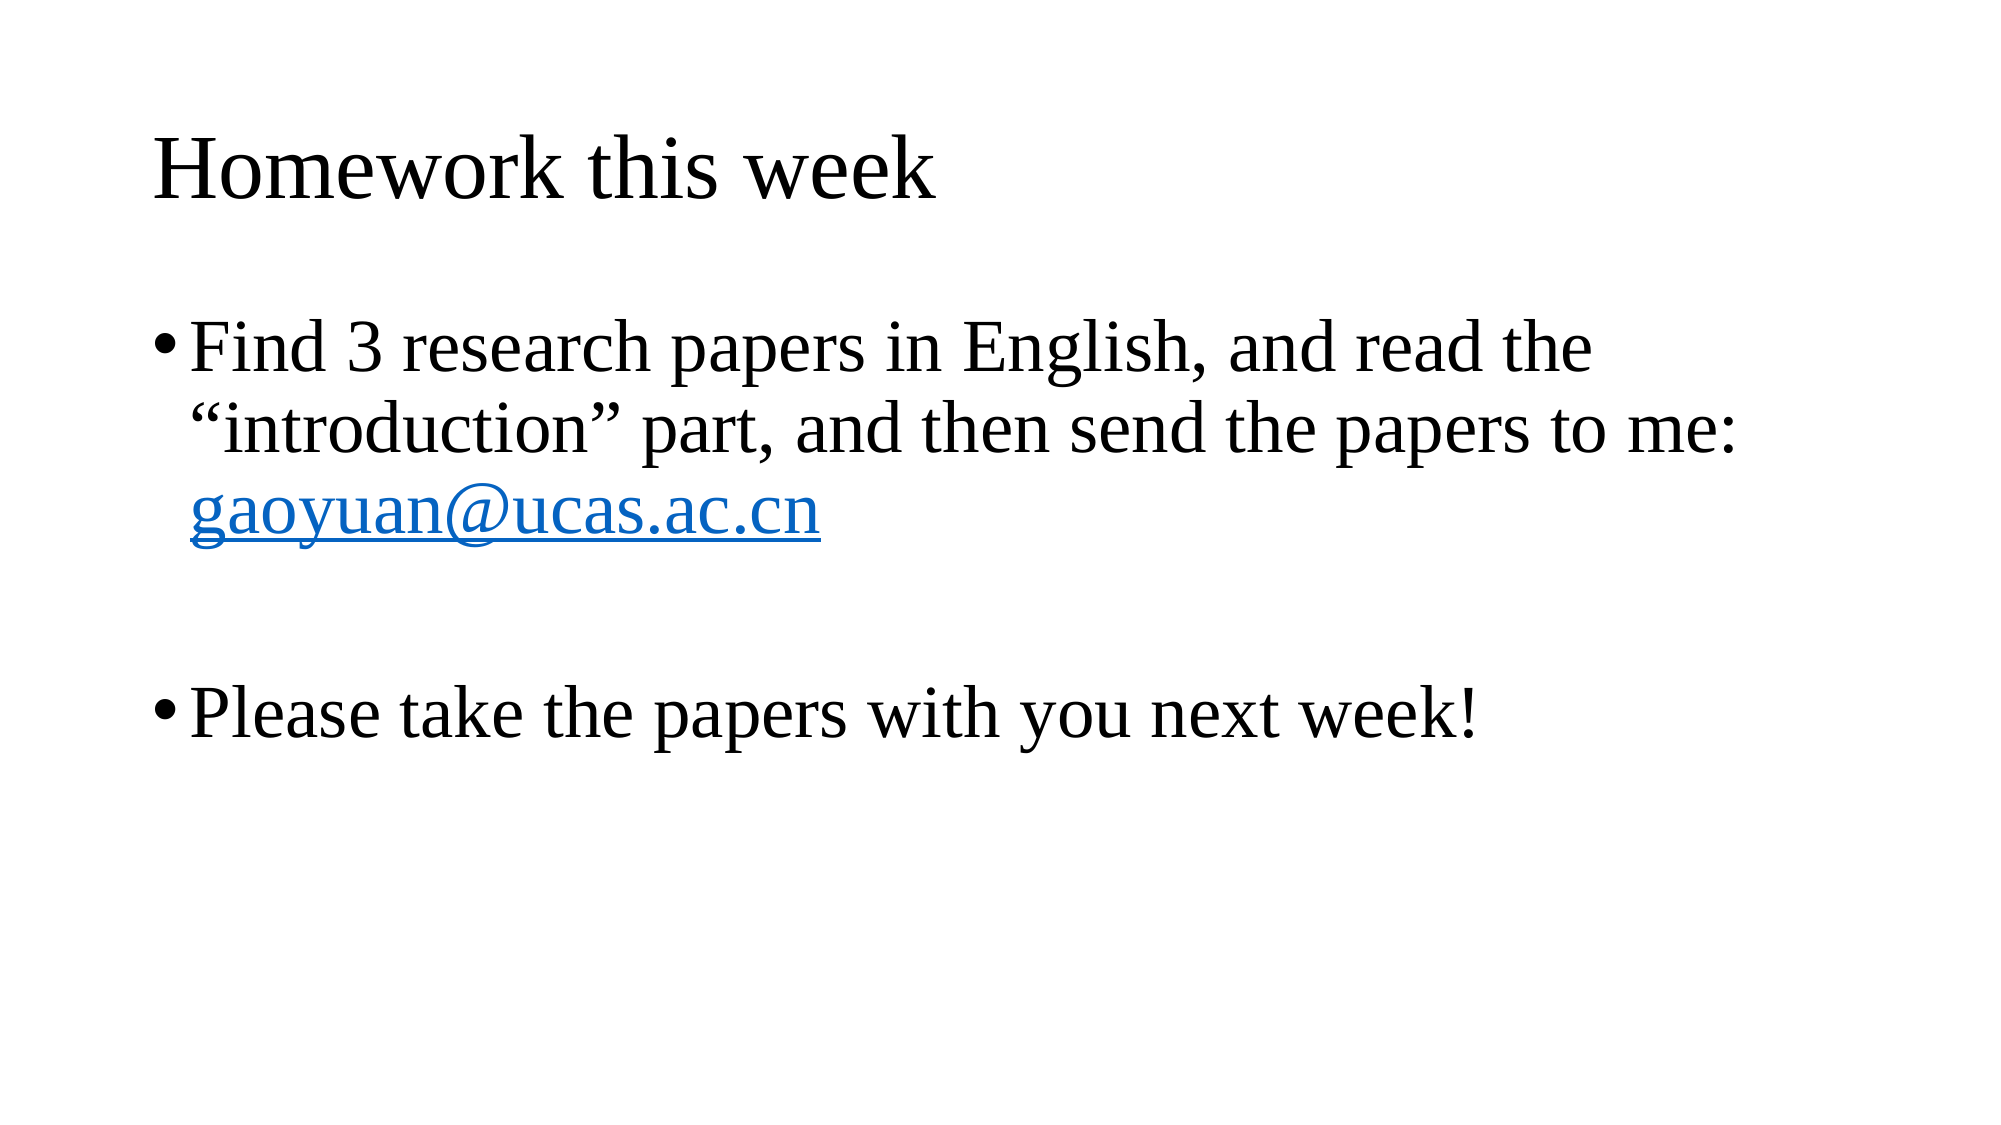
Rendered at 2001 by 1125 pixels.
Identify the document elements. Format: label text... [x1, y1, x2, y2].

title Homework this week [137, 59, 1863, 278]
list Find 3 research papers in English, and read the “introduction” part, and then send the papers to me: gaoyuan@ucas.ac.cn Please take the papers with you next week! [137, 299, 1863, 1014]
